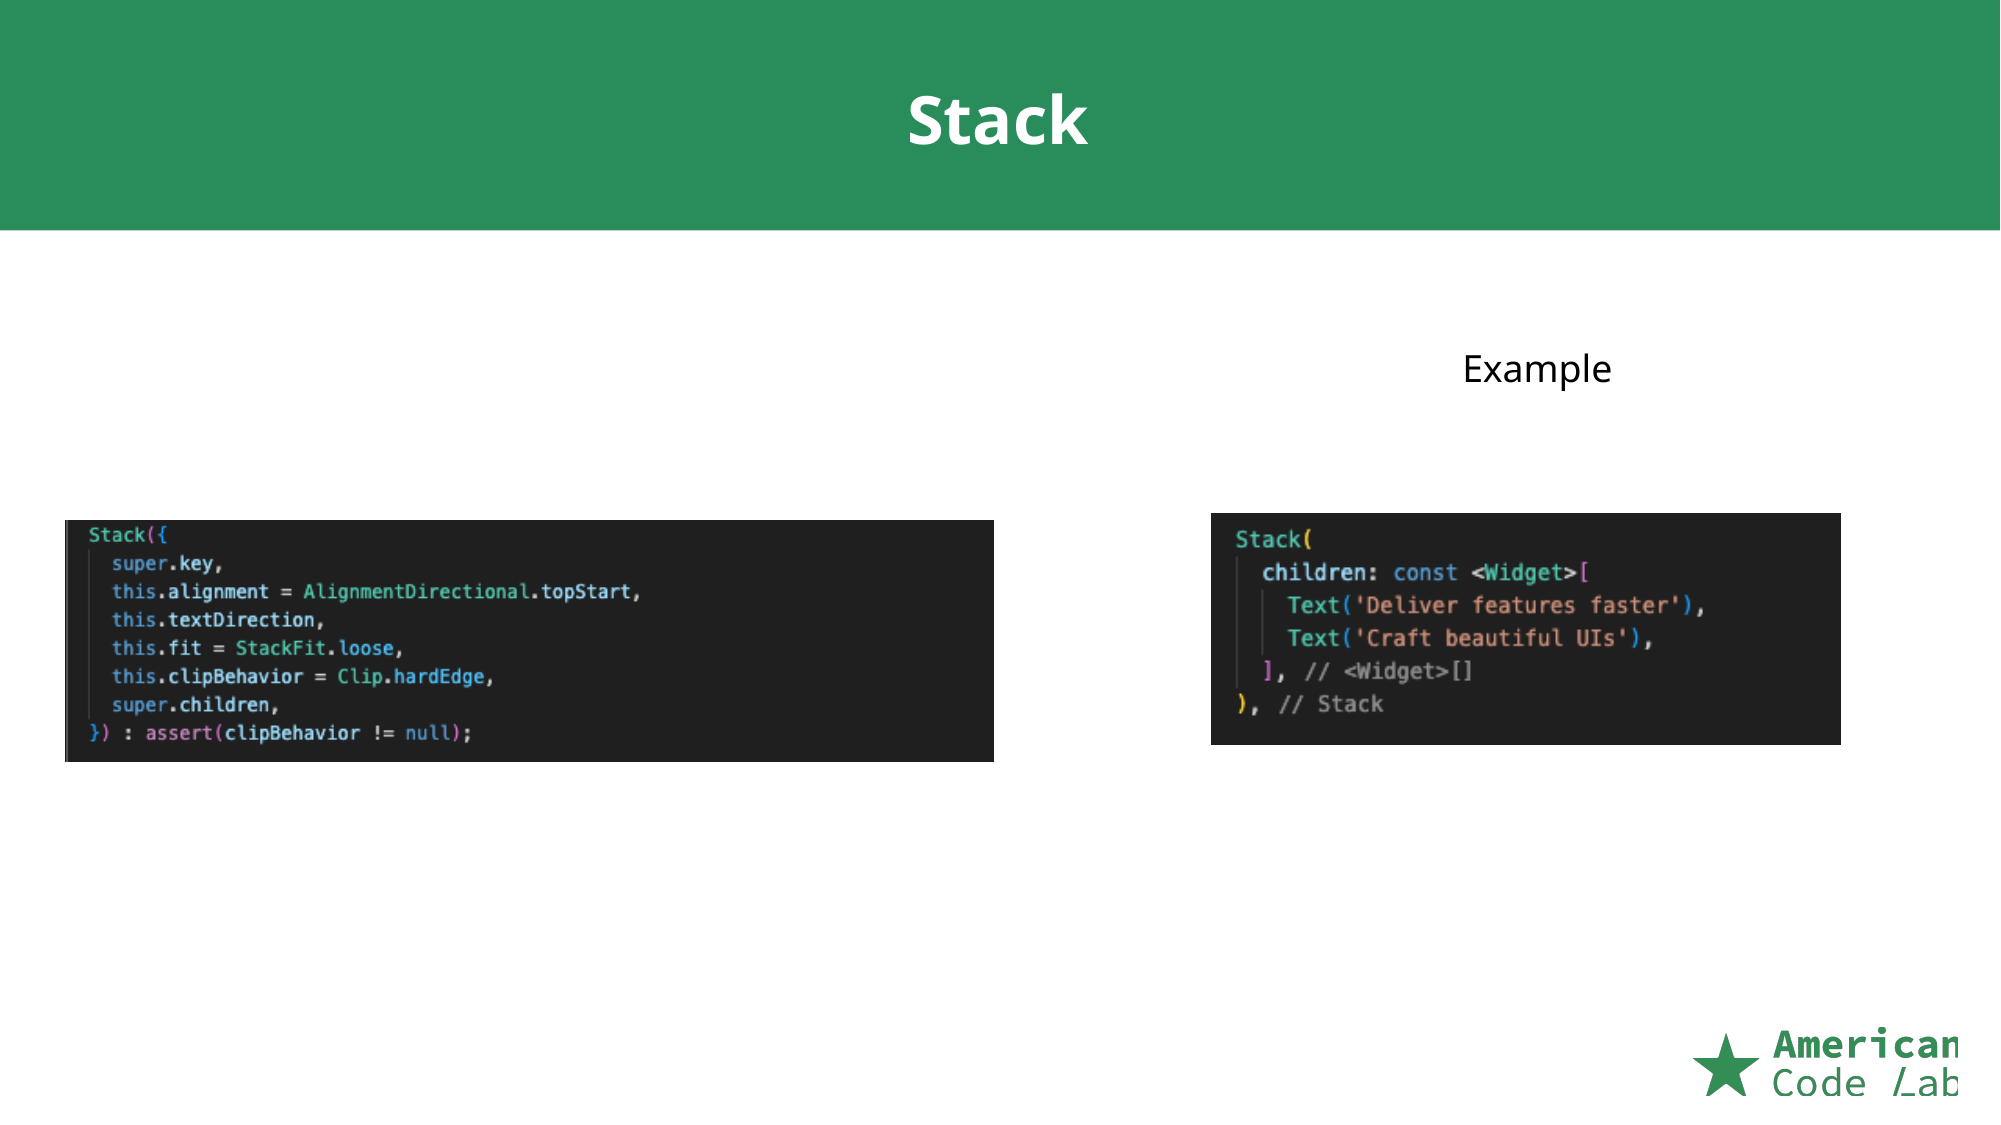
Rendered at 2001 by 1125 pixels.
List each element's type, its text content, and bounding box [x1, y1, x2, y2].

picture [1692, 1027, 1958, 1097]
picture [1210, 513, 1841, 745]
picture [65, 520, 994, 762]
text_box [0, 0, 2000, 231]
title Stack [39, 40, 1958, 206]
text_box Example [1447, 337, 1634, 398]
